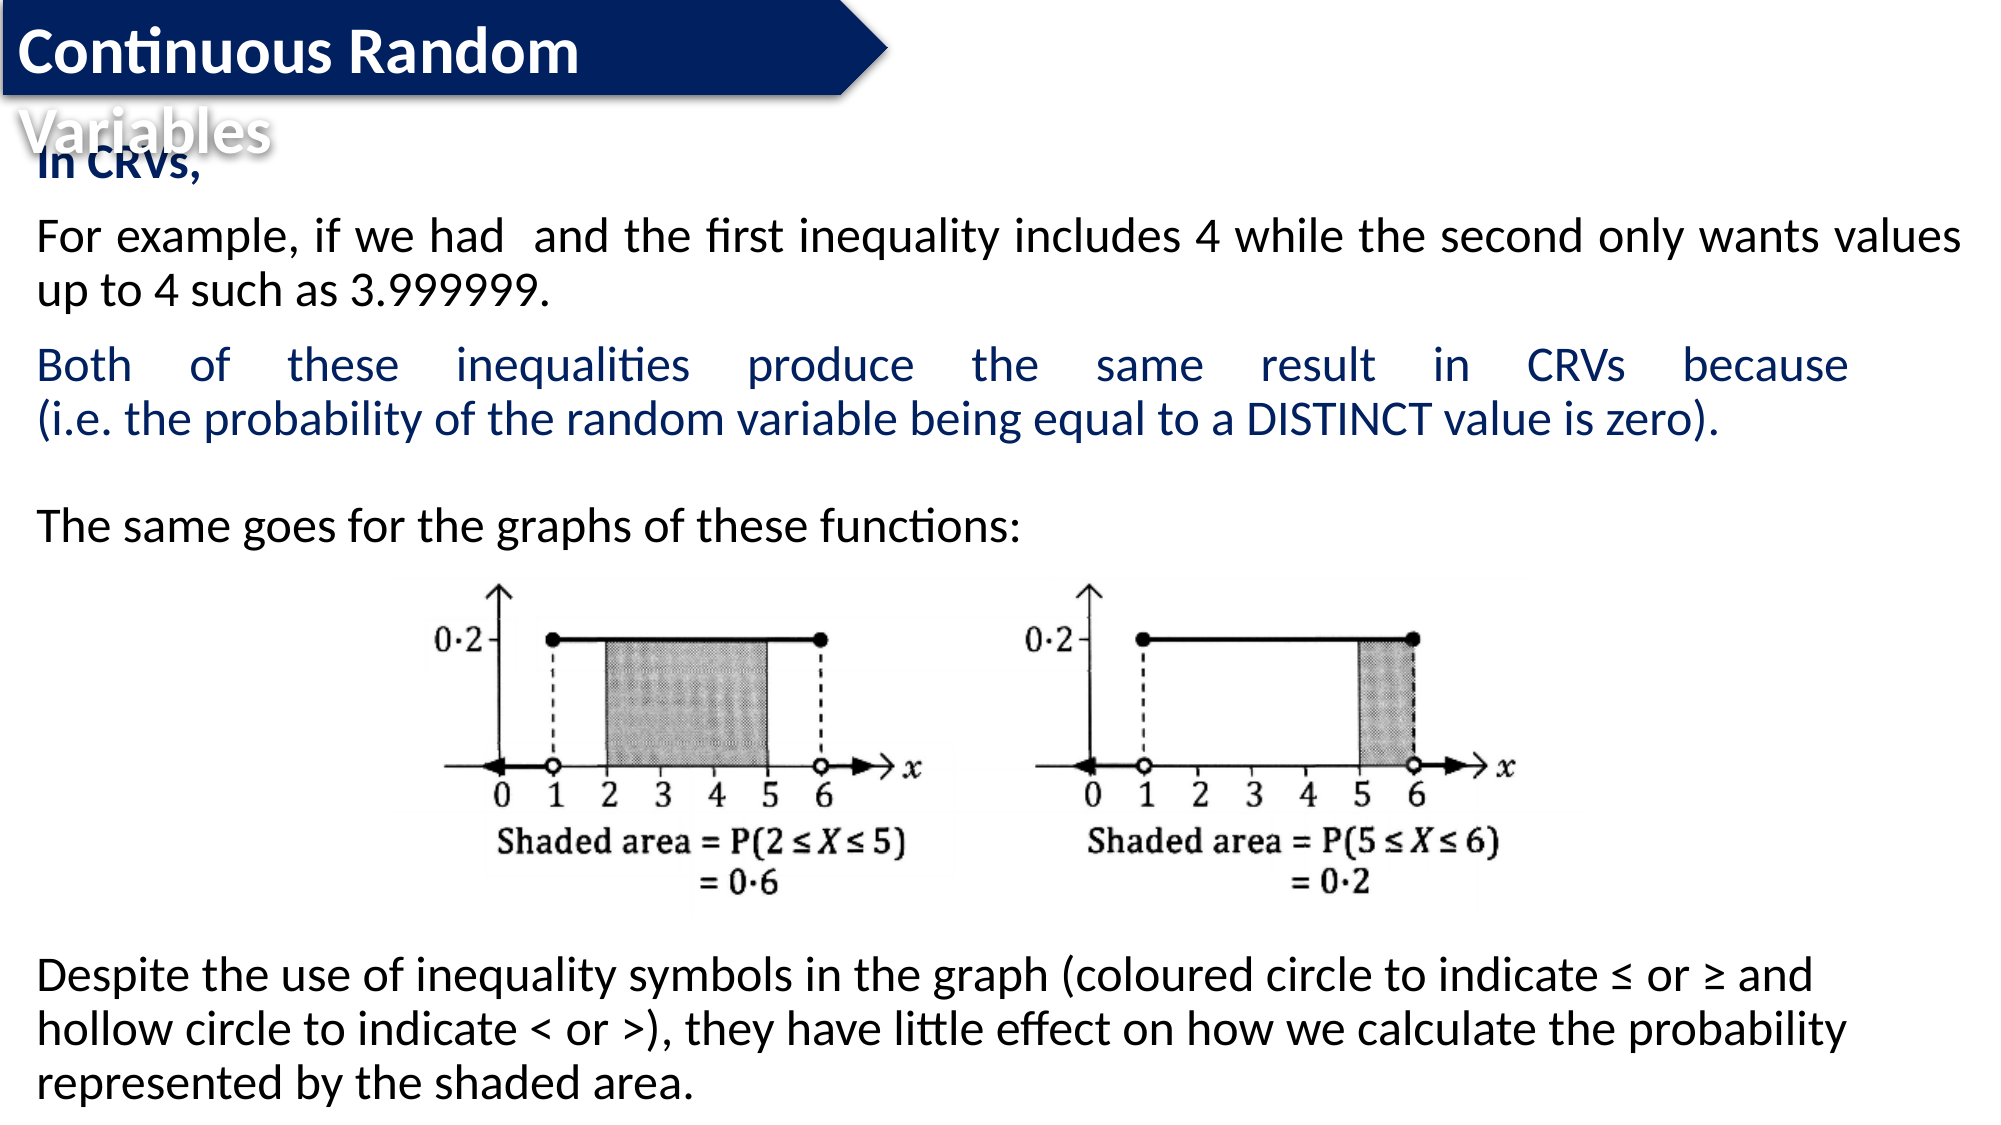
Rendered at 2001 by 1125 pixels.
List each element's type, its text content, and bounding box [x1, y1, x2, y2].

picture [388, 573, 1583, 917]
text_box Continuous Random Variables [3, 0, 888, 95]
